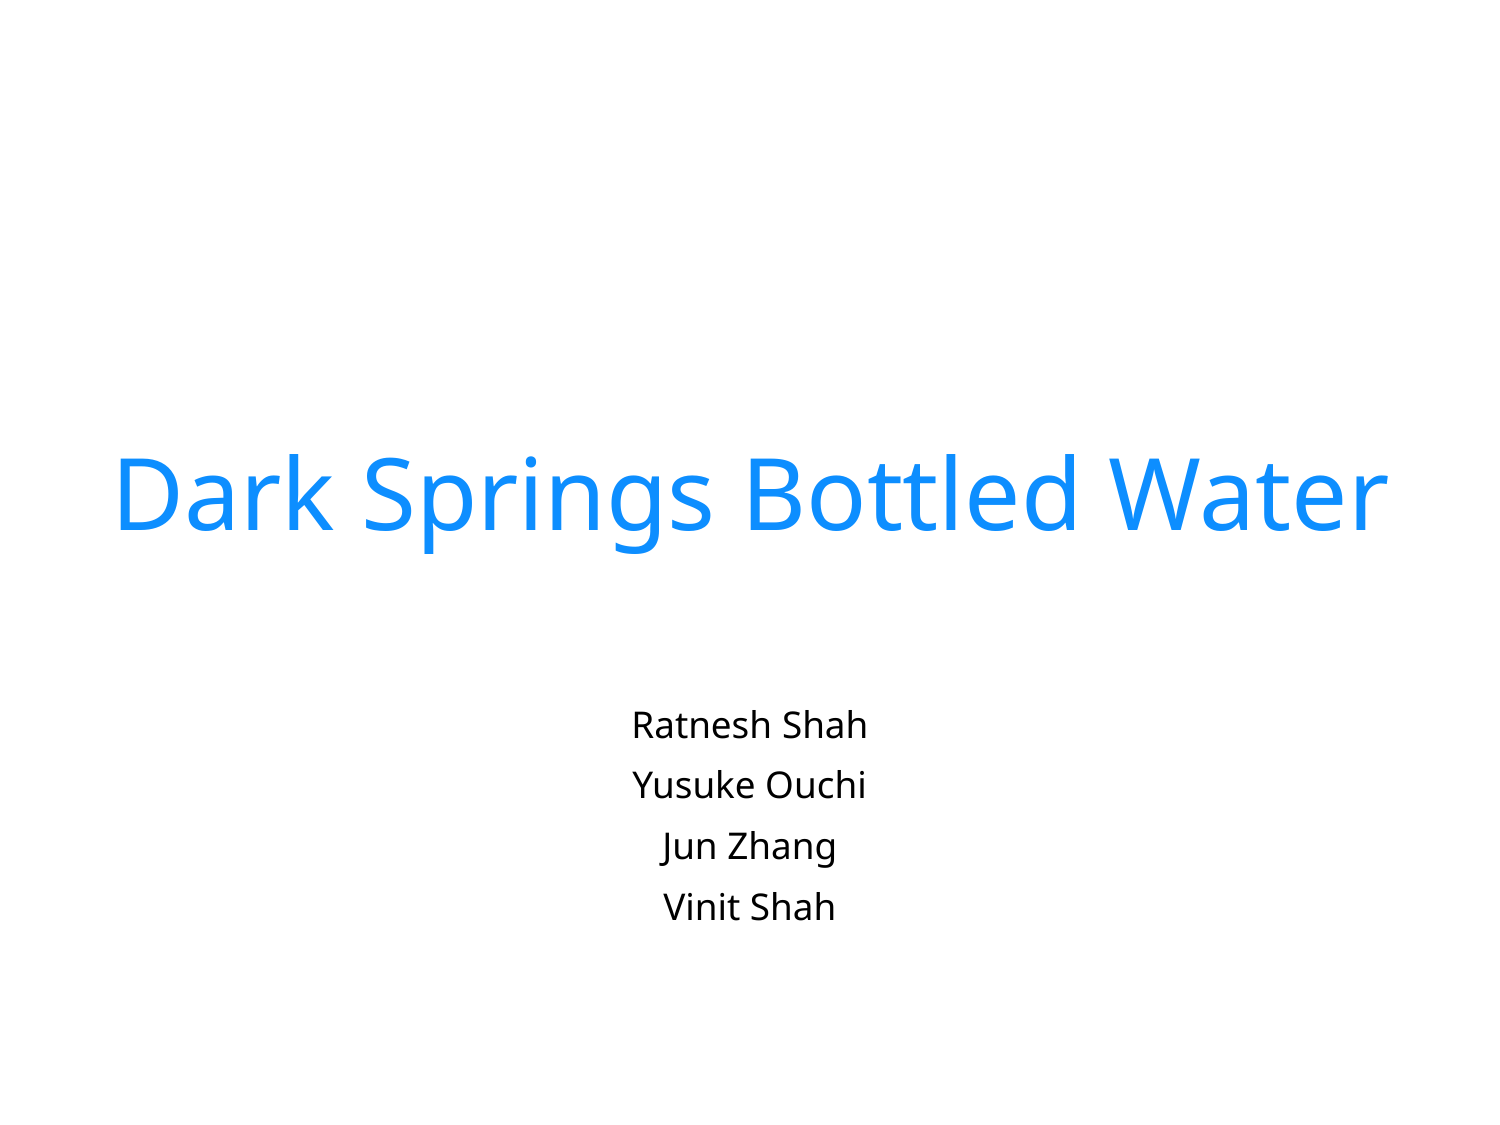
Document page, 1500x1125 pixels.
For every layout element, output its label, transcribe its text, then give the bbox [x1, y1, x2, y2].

text_box Dark Springs Bottled Water [65, 386, 1437, 563]
text_box Ratnesh Shah Yusuke Ouchi Jun Zhang Vinit Shah [187, 694, 1313, 940]
